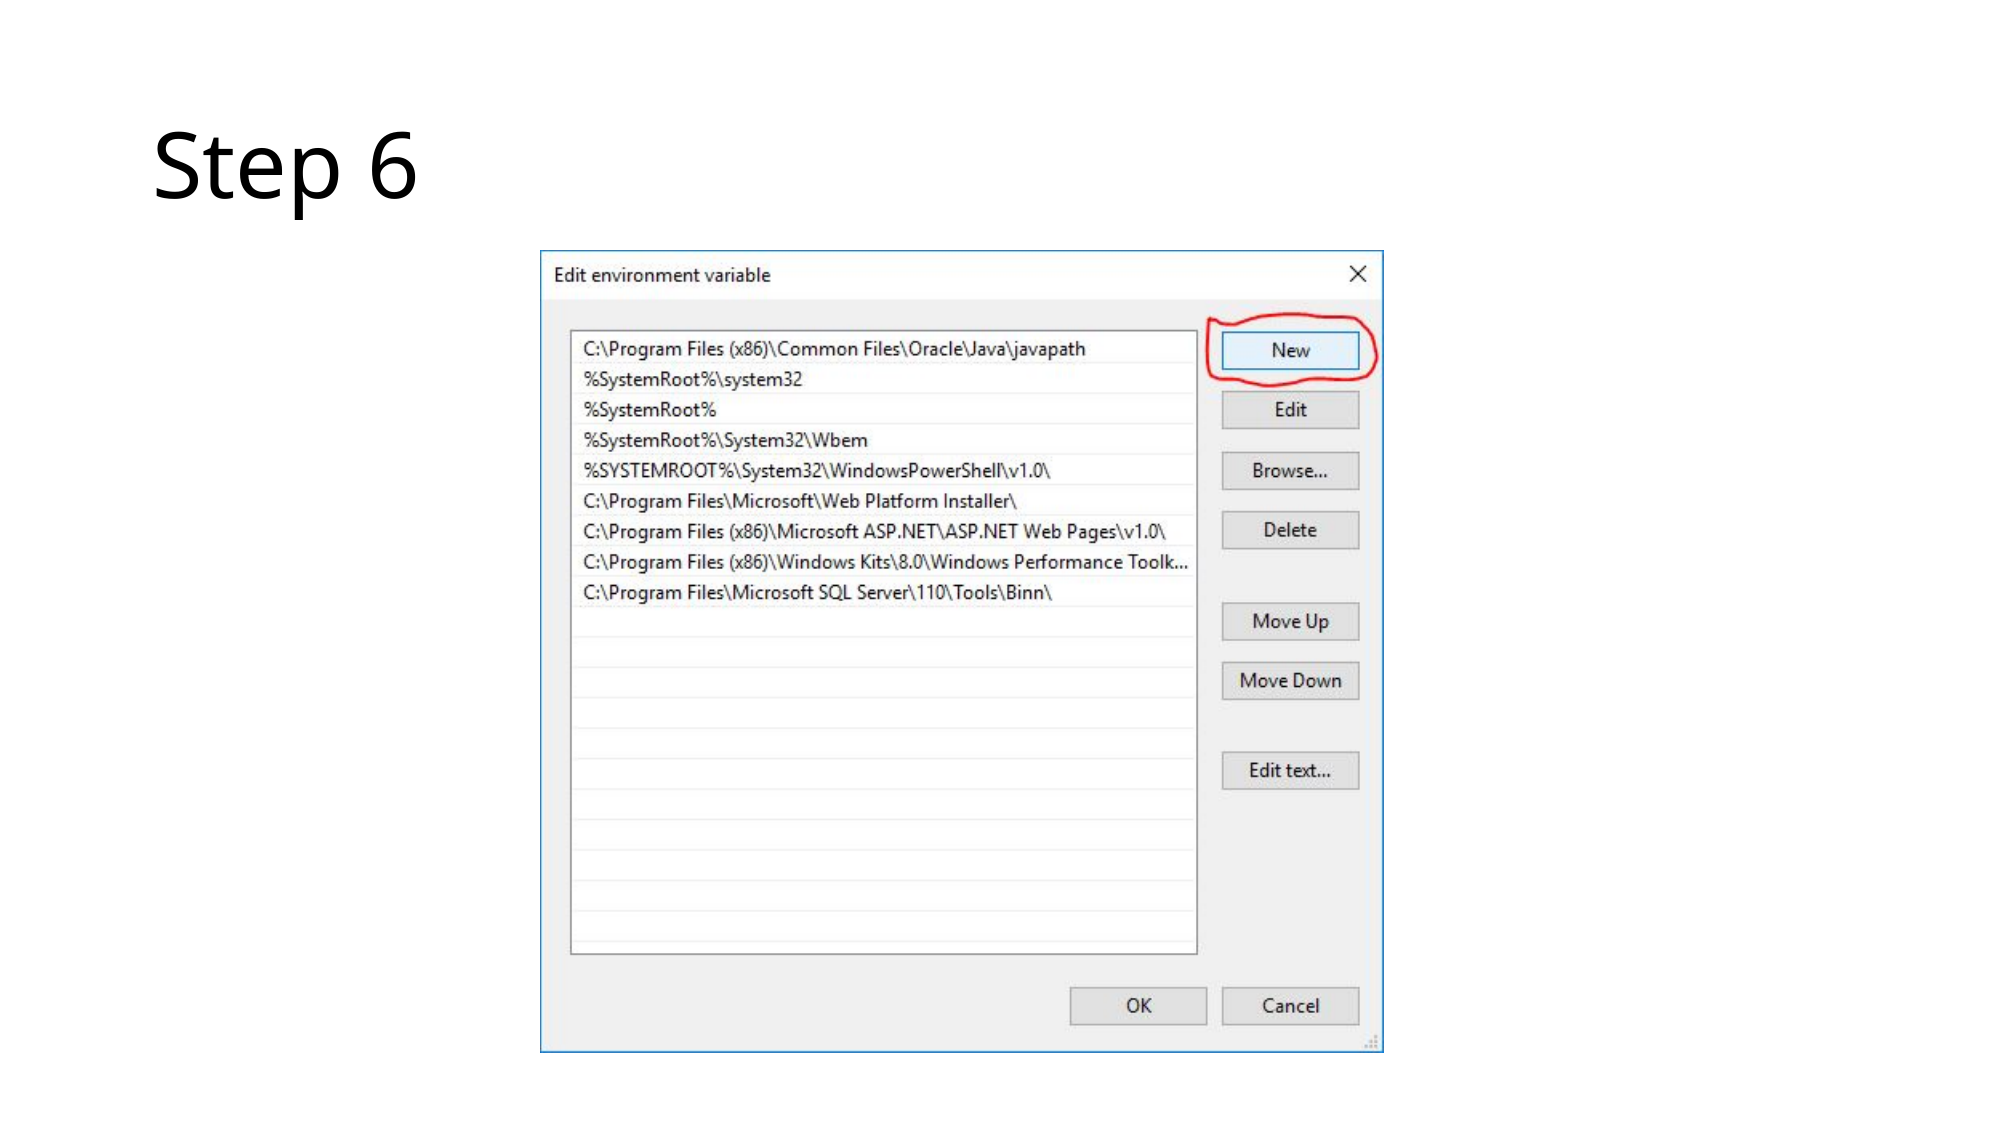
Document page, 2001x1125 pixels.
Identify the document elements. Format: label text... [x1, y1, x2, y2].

title Step 6 [137, 59, 1863, 278]
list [540, 250, 1384, 1053]
